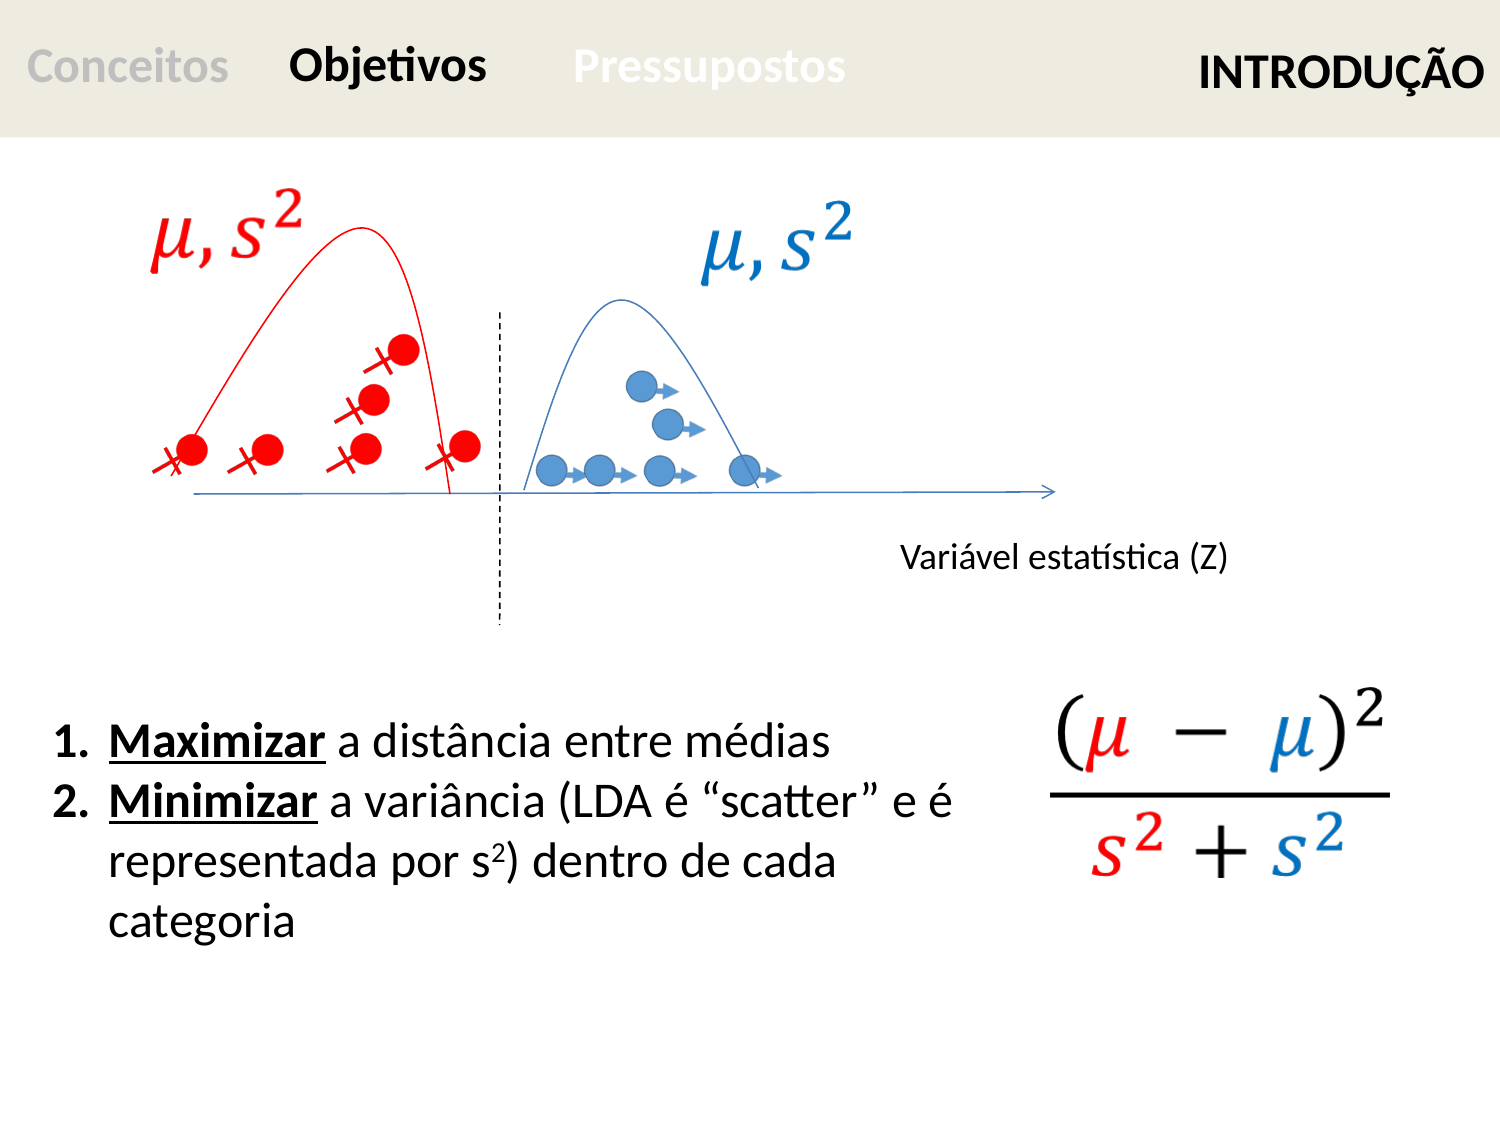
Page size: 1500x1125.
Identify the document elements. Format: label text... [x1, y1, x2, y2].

picture [649, 187, 875, 313]
picture [1037, 674, 1405, 888]
text_box Conceitos [12, 24, 250, 100]
picture [137, 162, 362, 278]
text_box [366, 227, 407, 278]
text_box [197, 352, 244, 481]
text_box Variável estatística (Z) [1006, 524, 1244, 585]
picture [231, 426, 249, 490]
text_box Pressupostos [558, 24, 862, 100]
picture [144, 426, 196, 490]
text_box Maximizar a distância entre médias Minimizar a variância (LDA é “scatter” e é representada por s2) dentro de cada categoria [37, 699, 1000, 955]
title INTRODUÇÃO [0, 0, 1500, 138]
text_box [249, 280, 1000, 706]
text_box Objetivos [275, 24, 538, 99]
